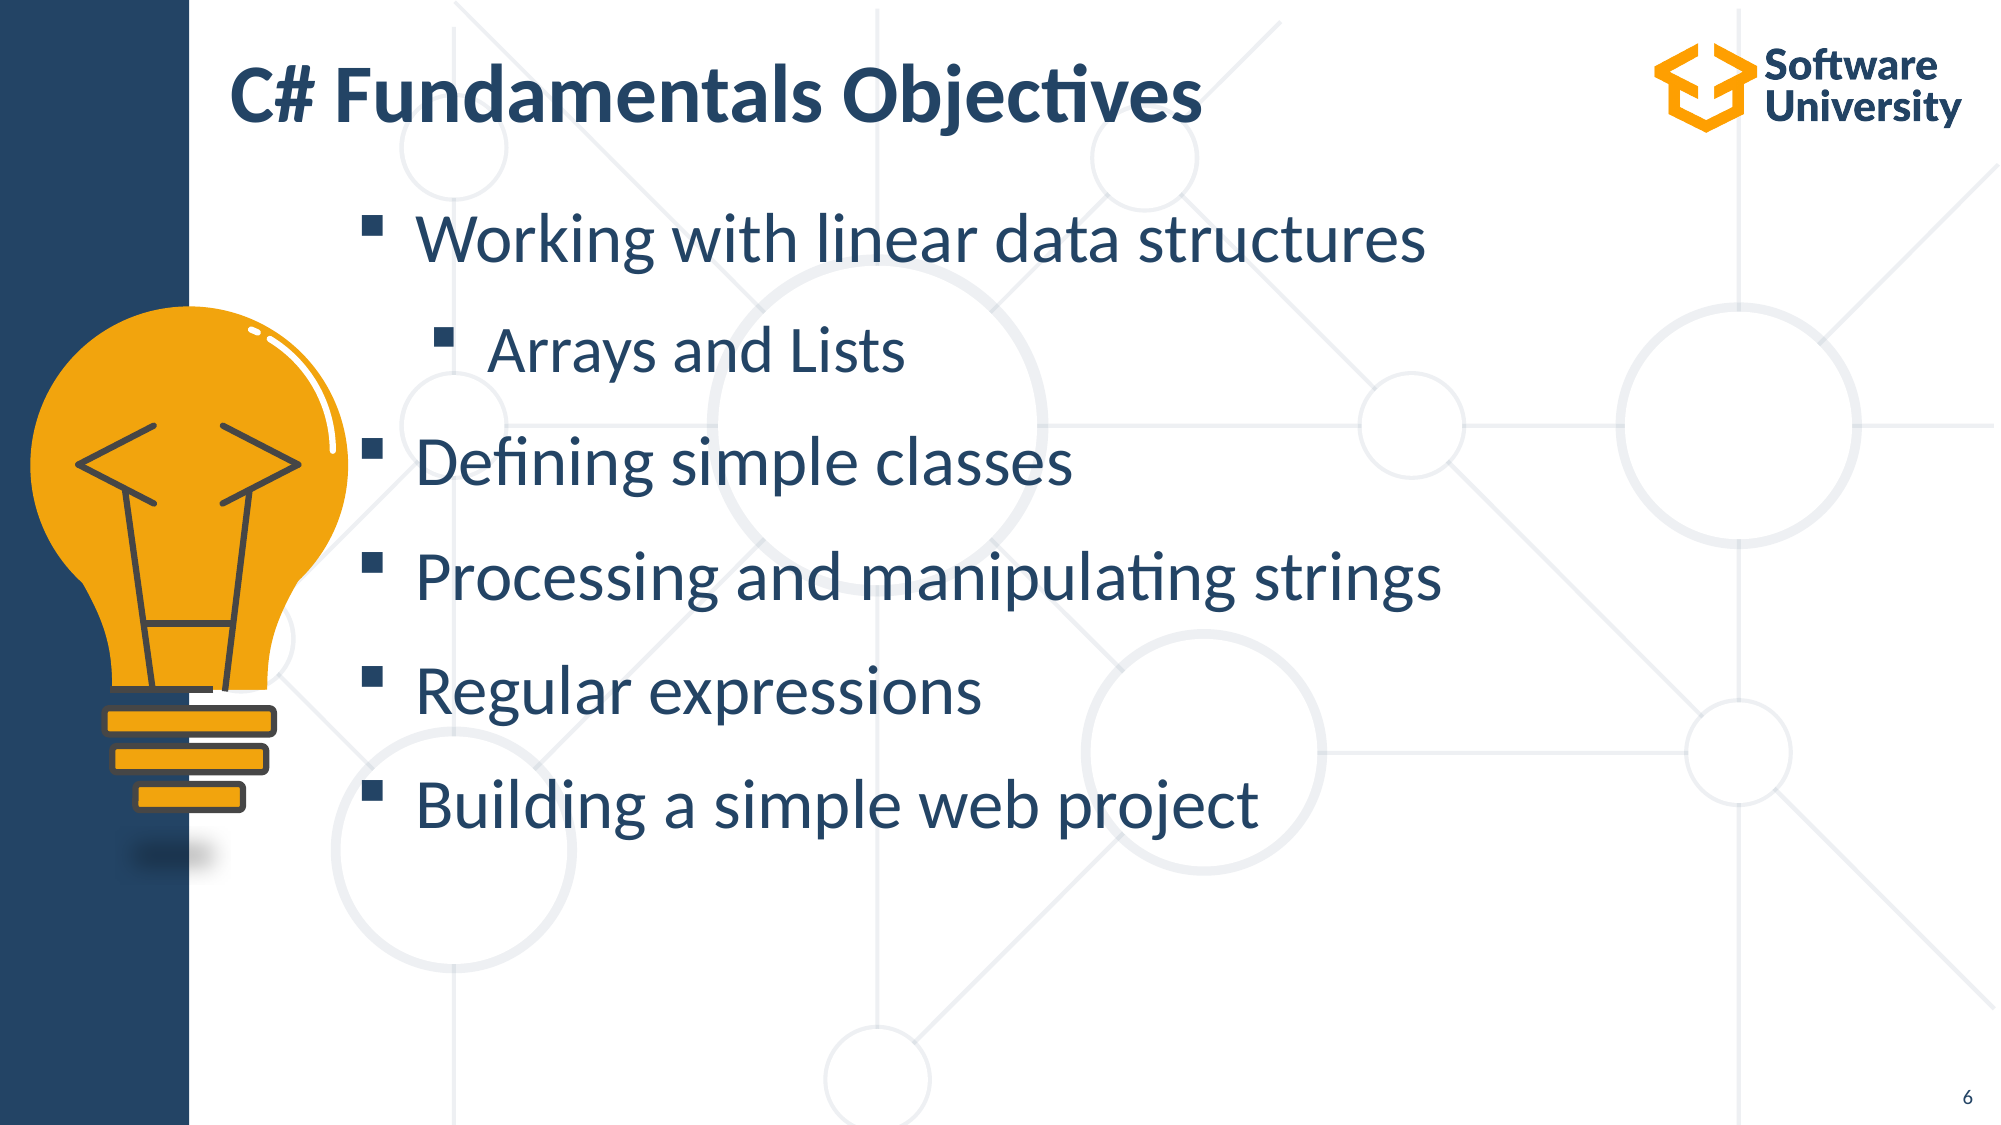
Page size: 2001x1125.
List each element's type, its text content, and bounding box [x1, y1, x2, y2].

slide_number 6 [1927, 1067, 1989, 1117]
list Working with linear data structures Arrays and Lists Defining simple classes Processing and manipulating strings Regular expressions Building а simple web project [338, 181, 2000, 1092]
picture [1641, 31, 1973, 145]
title C# Fundamentals Objectives [212, 16, 1628, 162]
